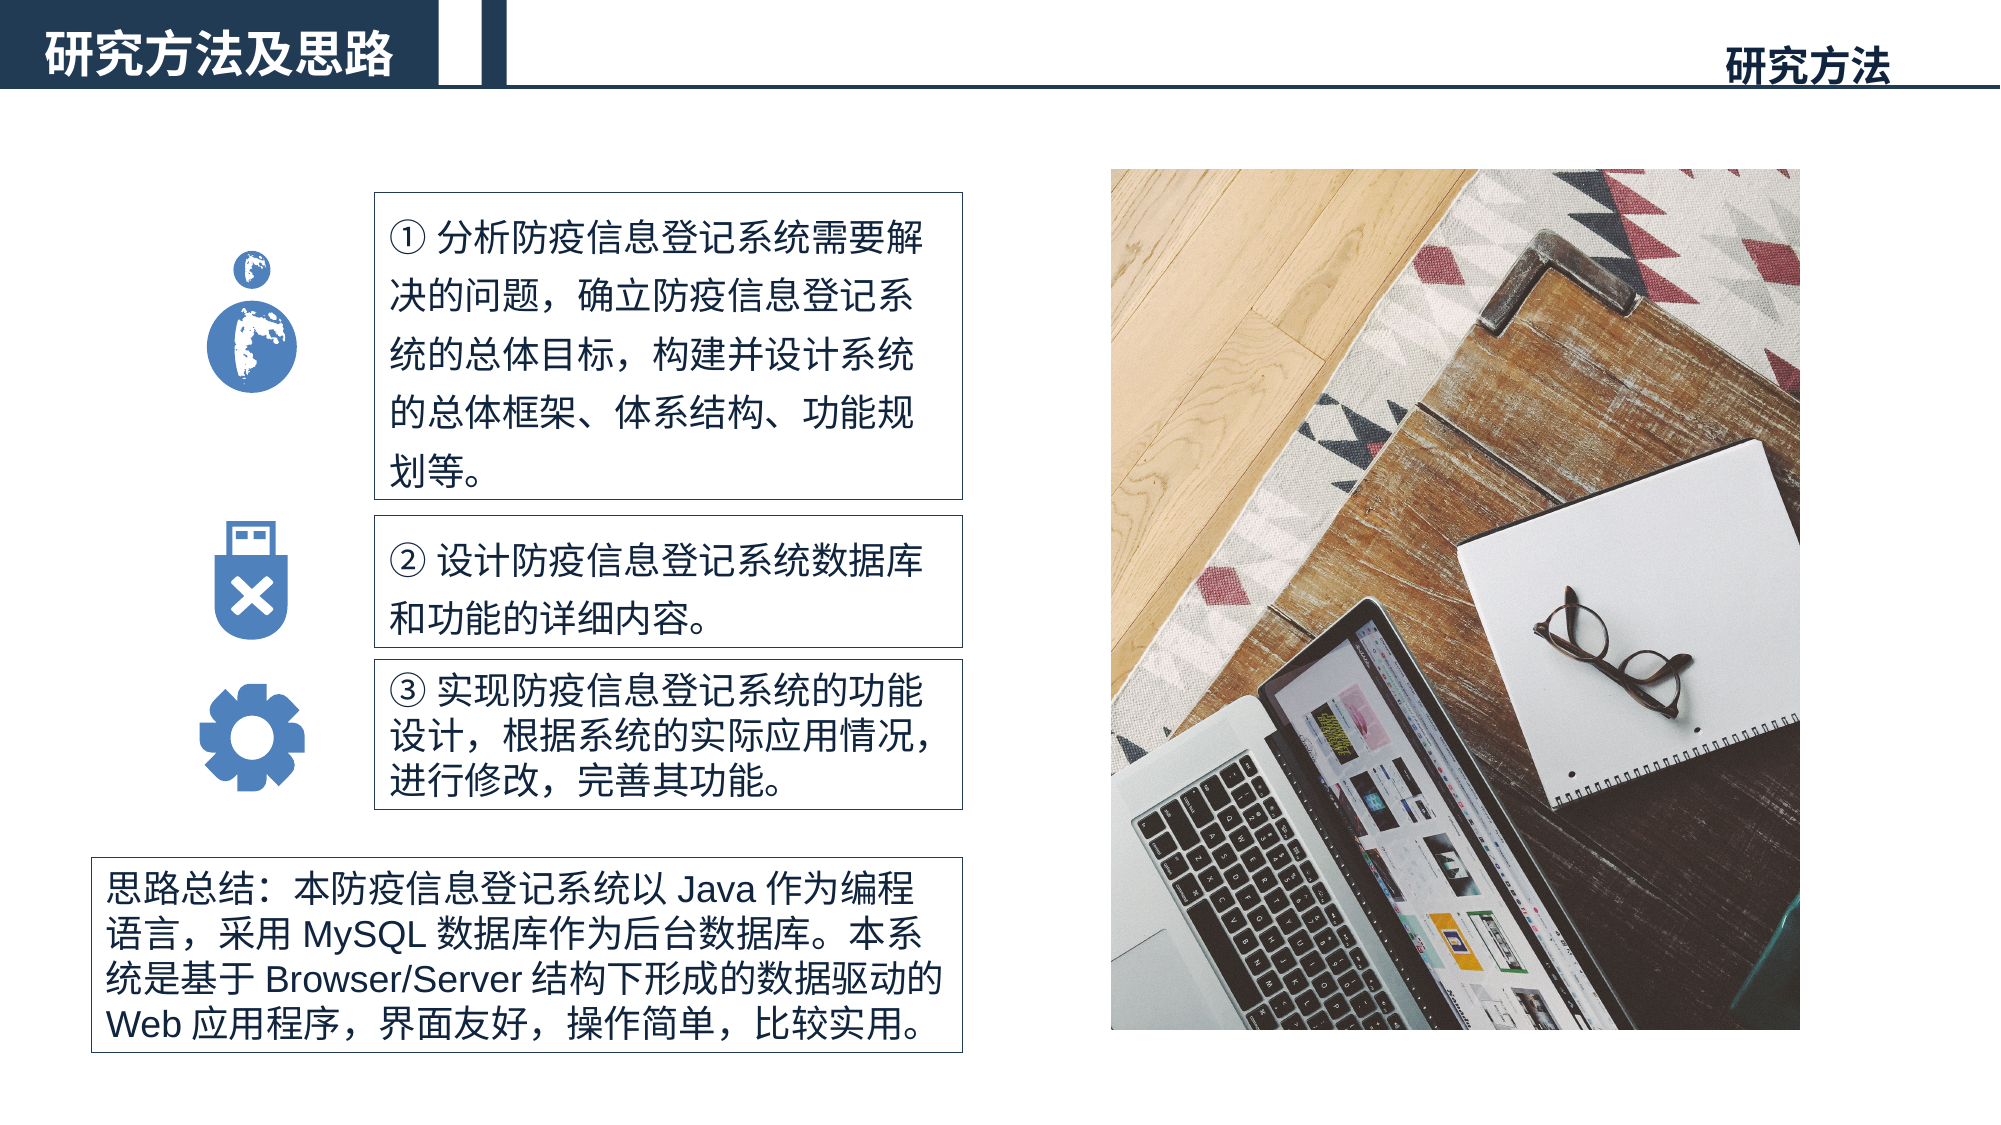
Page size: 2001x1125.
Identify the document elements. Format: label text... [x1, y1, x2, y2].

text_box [199, 192, 963, 812]
picture [1111, 169, 1800, 1030]
text_box 思路总结：本防疫信息登记系统以Java作为编程语言，采用MySQL数据库作为后台数据库。本系统是基于Browser/Server结构下形成的数据驱动的Web应用程序，界面友好，操作简单，比较实用。 [91, 857, 963, 1053]
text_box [0, 0, 2000, 99]
